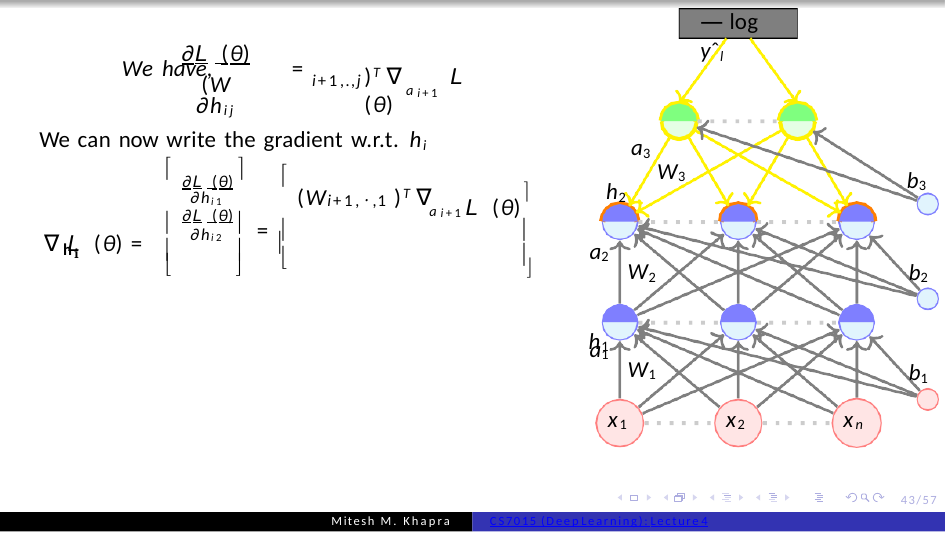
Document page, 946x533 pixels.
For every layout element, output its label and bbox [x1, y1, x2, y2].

text_box [278, 160, 542, 281]
text_box [582, 217, 594, 363]
text_box [0, 511, 946, 532]
text_box [81, 42, 502, 119]
text_box [254, 214, 299, 272]
text_box [33, 121, 443, 279]
text_box [42, 227, 161, 261]
picture [0, 0, 945, 448]
text_box [694, 4, 780, 8]
text_box [898, 493, 941, 508]
